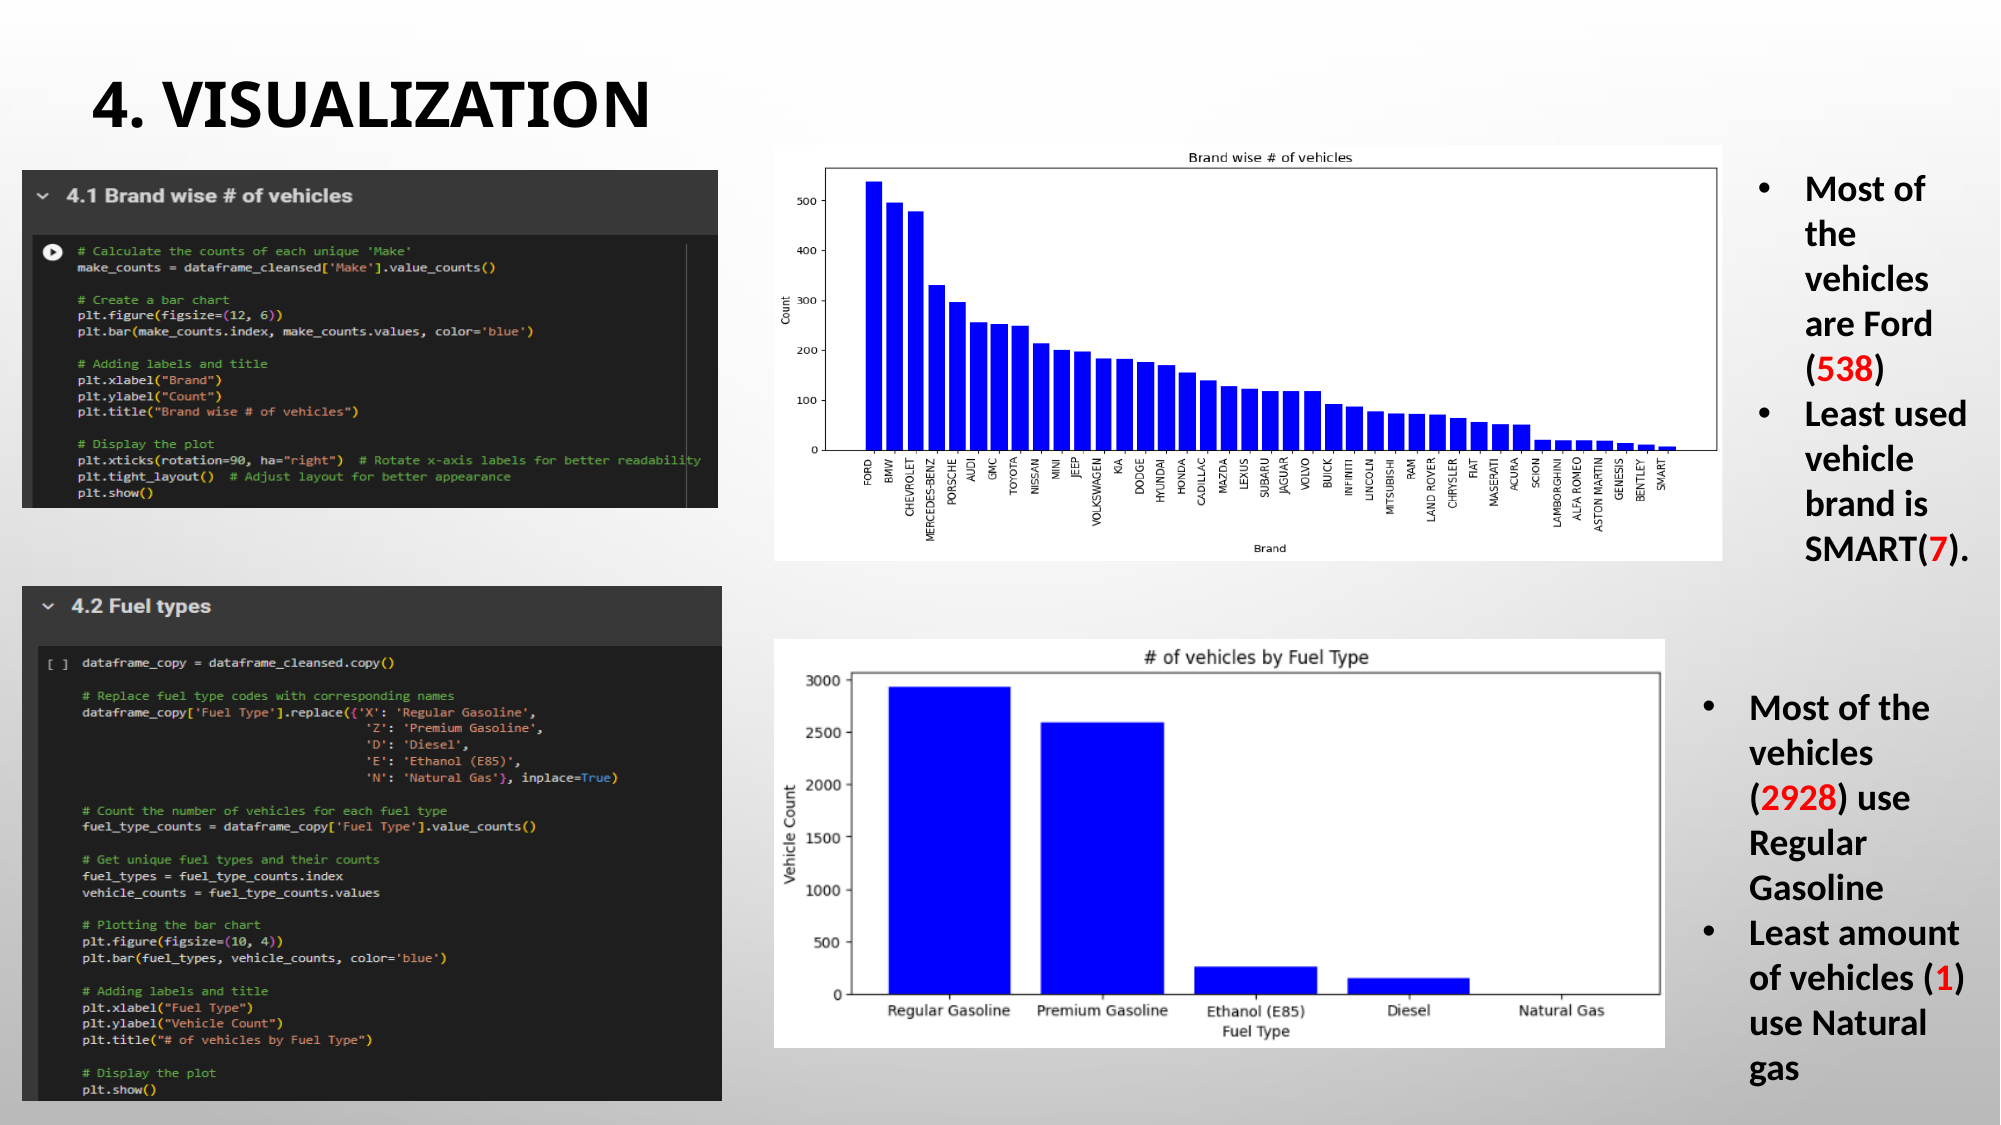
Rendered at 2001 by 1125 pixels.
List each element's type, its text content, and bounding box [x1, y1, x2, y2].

text_box Most of the vehicles are Ford (538) Least used vehicle brand is SMART(7). [1743, 157, 1986, 622]
title 4. Visualization [40, 44, 705, 168]
text_box Most of the vehicles (2928) use Regular Gasoline Least amount of vehicles (1) use Natural gas [1687, 675, 1986, 1125]
picture [0, 0, 2000, 1125]
